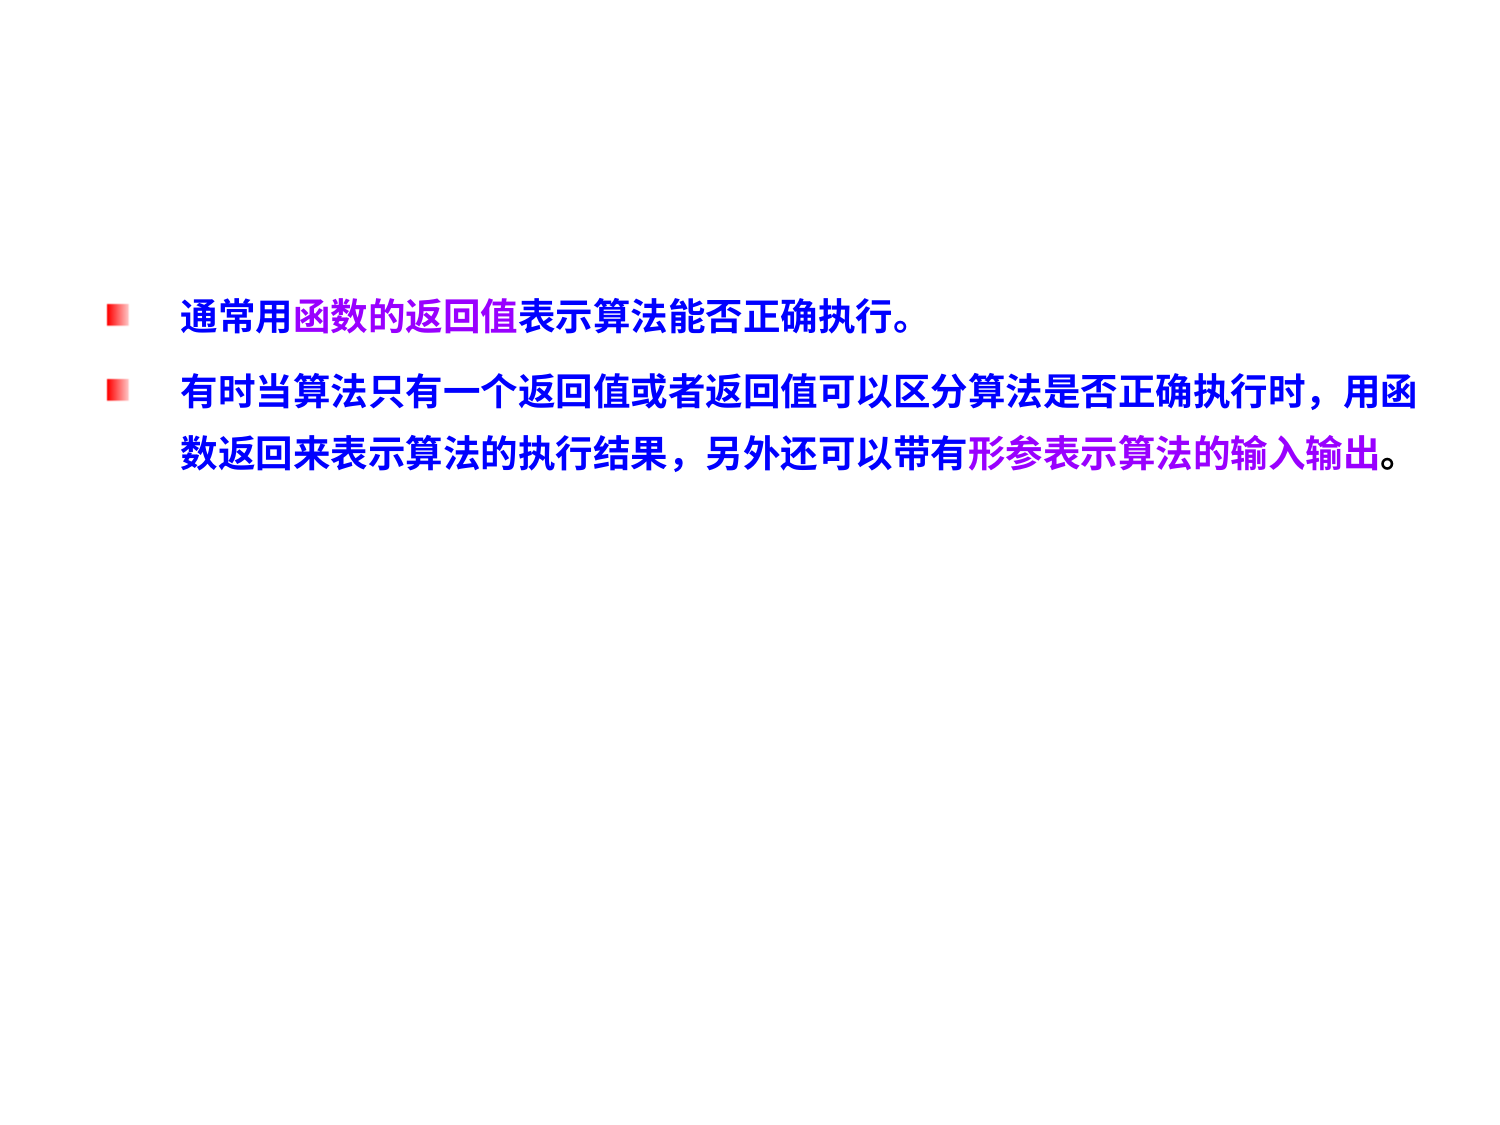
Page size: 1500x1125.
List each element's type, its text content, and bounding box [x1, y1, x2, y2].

picture [105, 302, 132, 329]
text_box 通常用函数的返回值表示算法能否正确执行。 有时当算法只有一个返回值或者返回值可以区分算法是否正确执行时，用函数返回来表示算法的执行结果，另外还可以带有形参表示算法的输入输出。 [80, 256, 1455, 495]
picture [105, 377, 132, 404]
